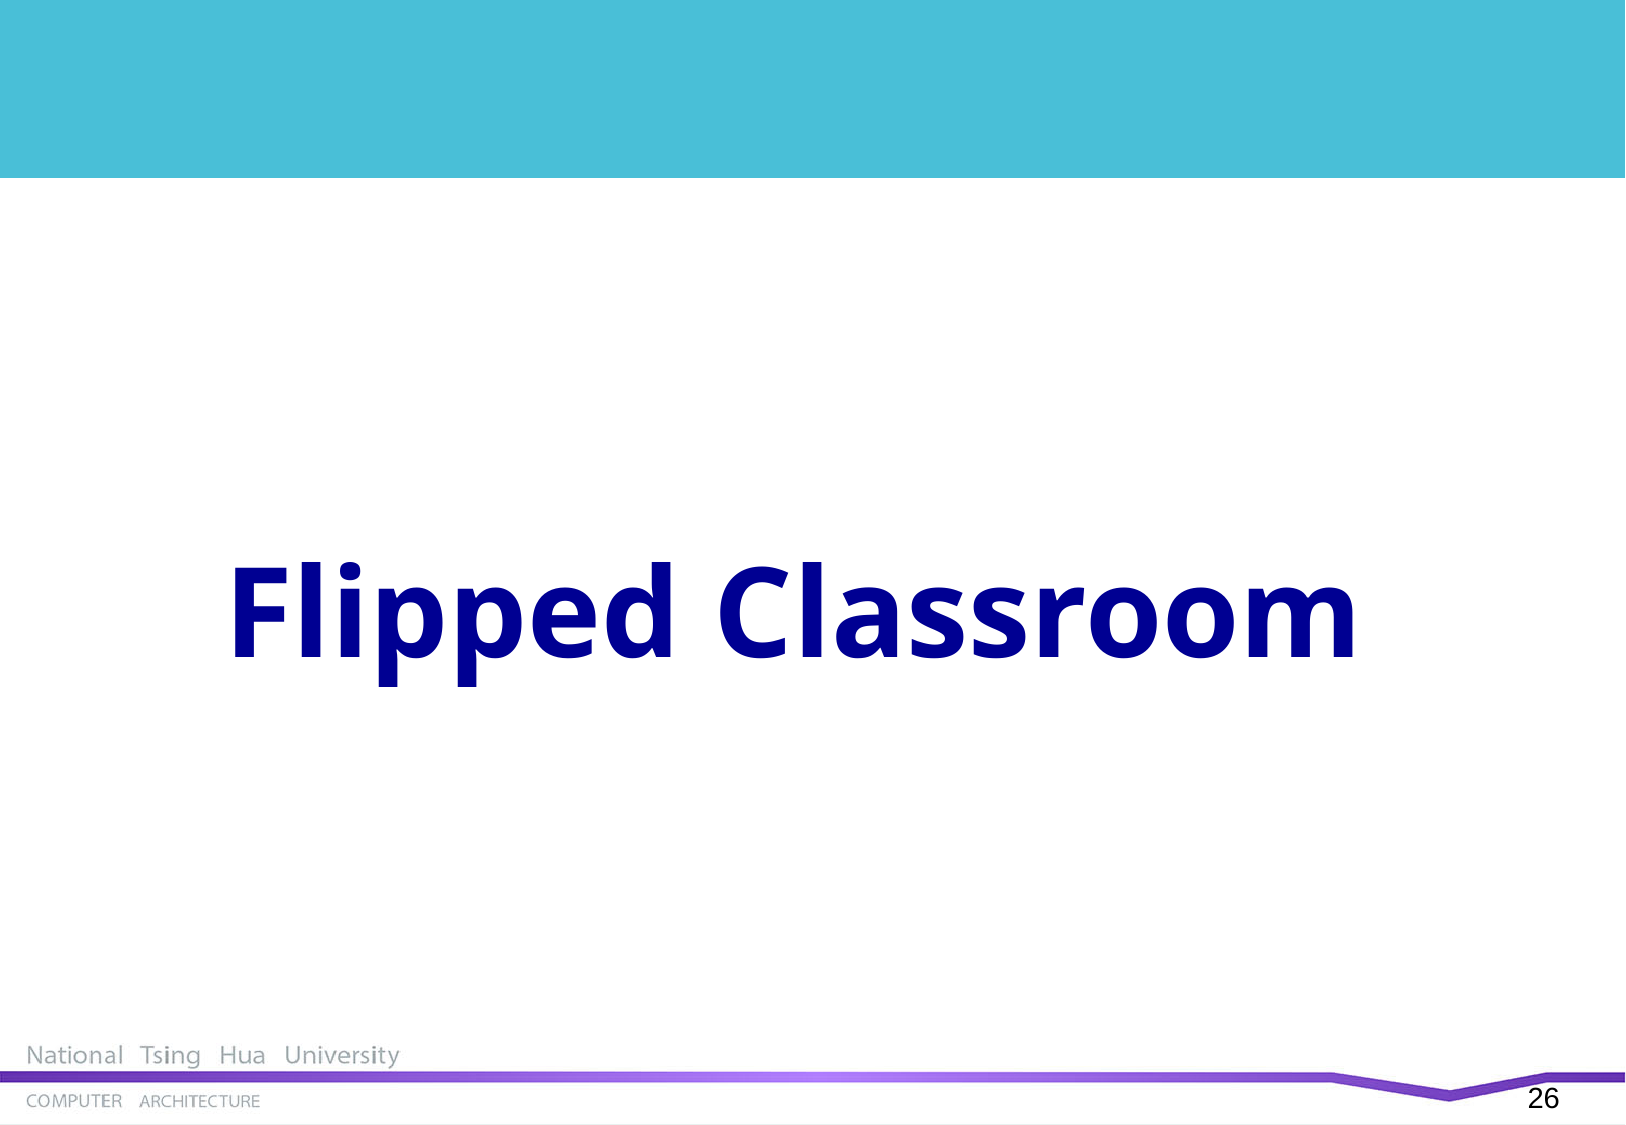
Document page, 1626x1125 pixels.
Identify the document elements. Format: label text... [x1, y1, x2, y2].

picture [0, 0, 1626, 1125]
text_box Flipped Classroom [140, 524, 1448, 690]
slide_number 26 [1236, 1059, 1575, 1125]
